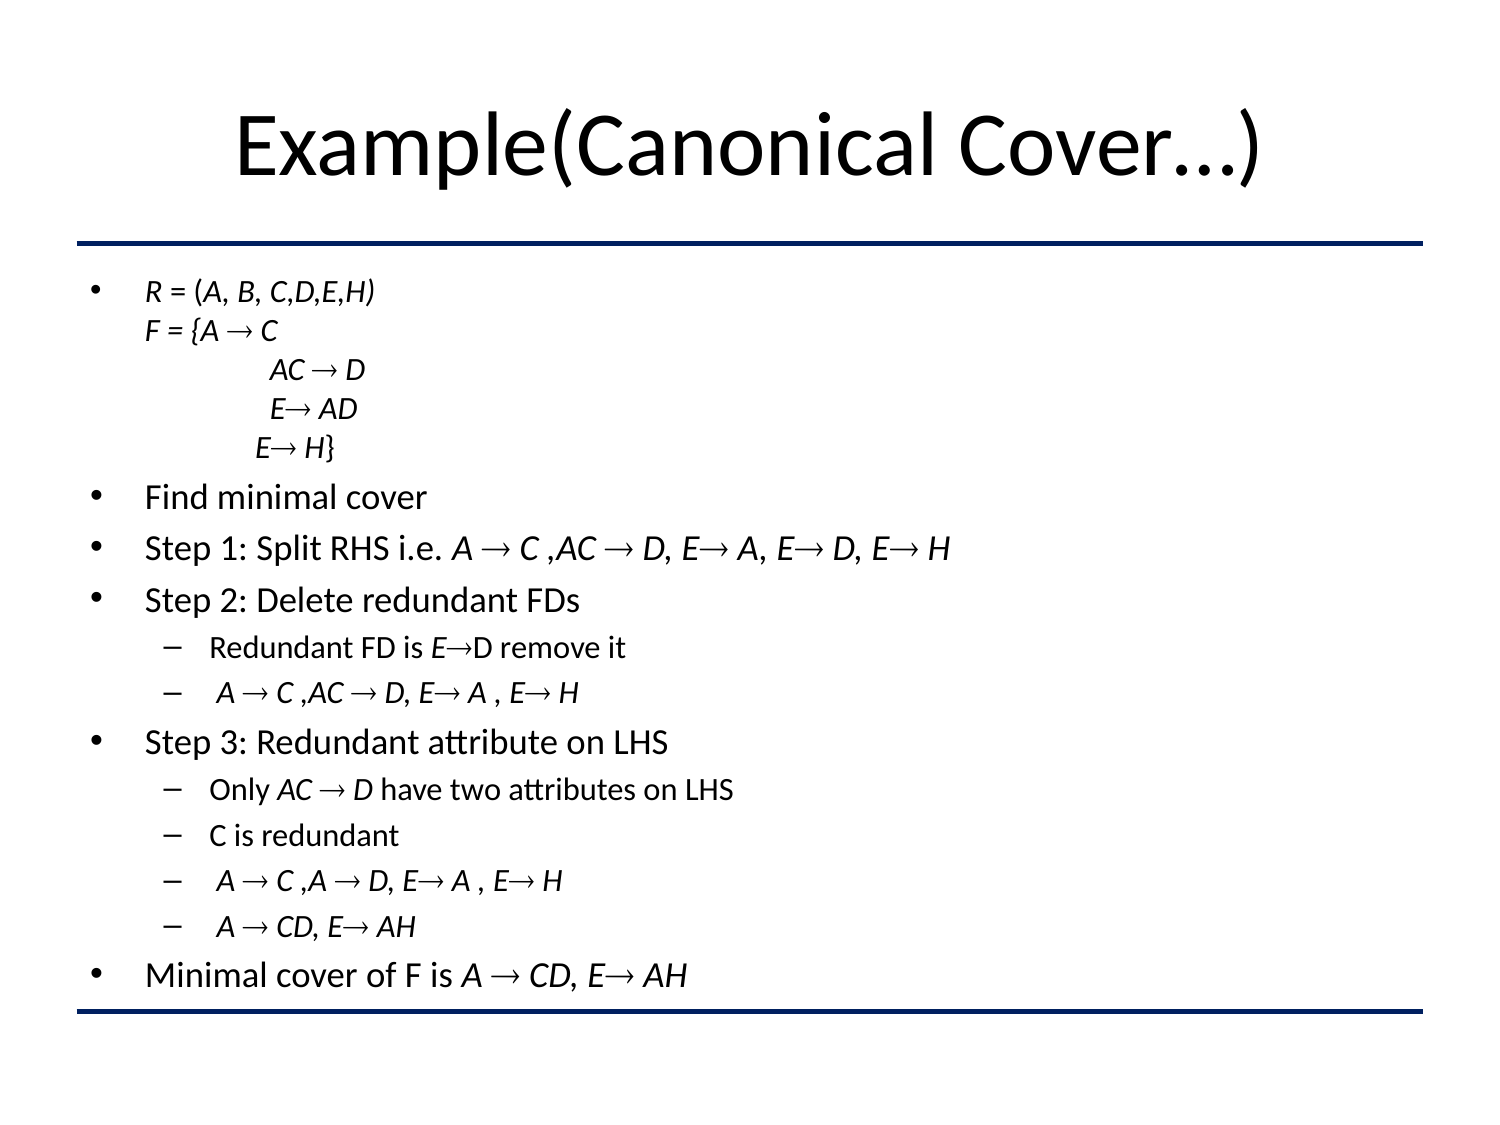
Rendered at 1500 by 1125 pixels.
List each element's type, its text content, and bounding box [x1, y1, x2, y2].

list R = (A, B, C,D,E,H) F = {A  C AC  D E AD E H} Find minimal cover Step 1: Split RHS i.e. A  C ,AC  D, E A, E D, E H Step 2: Delete redundant FDs Redundant FD is ED remove it A  C ,AC  D, E A , E H Step 3: Redundant attribute on LHS Only AC  D have two attributes on LHS C is redundant A  C ,A  D, E A , E H A  CD, E AH Minimal cover of F is A  CD, E AH [75, 262, 1425, 1005]
title Example(Canonical Cover…) [75, 45, 1425, 233]
